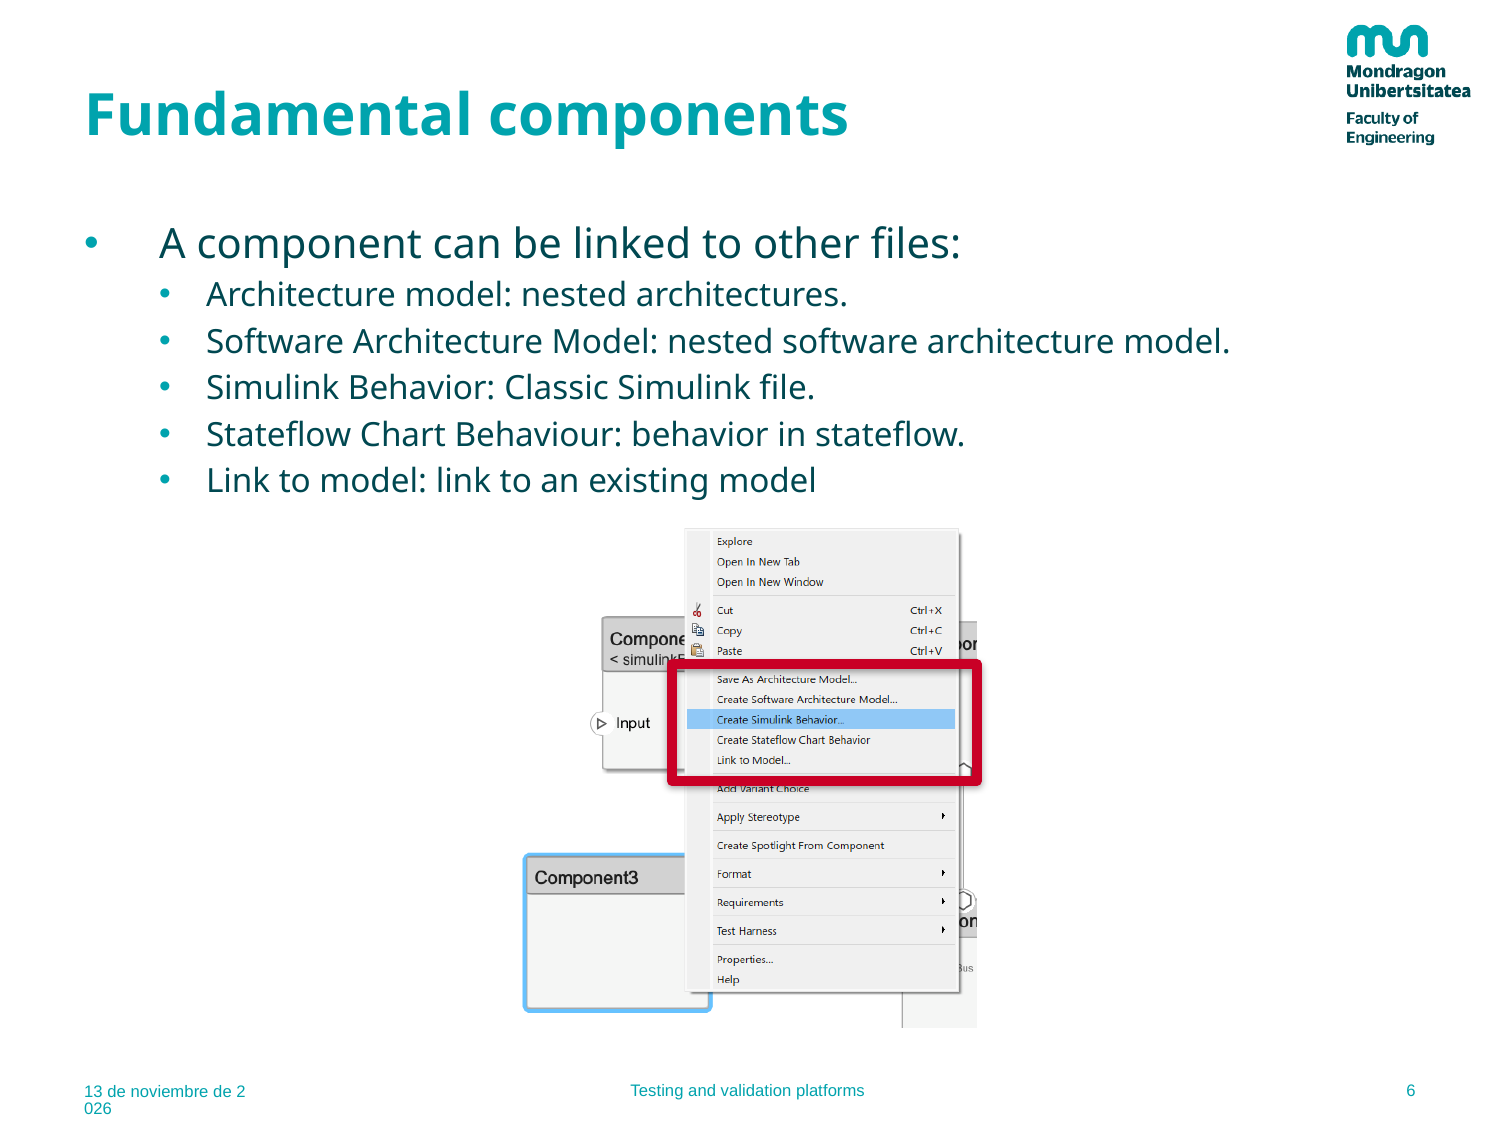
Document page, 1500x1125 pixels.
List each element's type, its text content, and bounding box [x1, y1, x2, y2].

picture [1319, 0, 1500, 170]
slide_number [69, 1060, 263, 1121]
footer Testing and validation platforms [356, 1059, 1140, 1120]
slide_number 6 [1248, 1059, 1431, 1120]
picture [448, 509, 978, 1029]
title Fundamental components [69, 77, 1327, 148]
list A component can be linked to other files: Architecture model: nested architectures. Software Architecture Model: nested software architecture model. Simulink Behavior: Classic Simulink file. Stateflow Chart Behaviour: behavior in stateflow. Link to model: link to an existing model [69, 209, 1431, 510]
